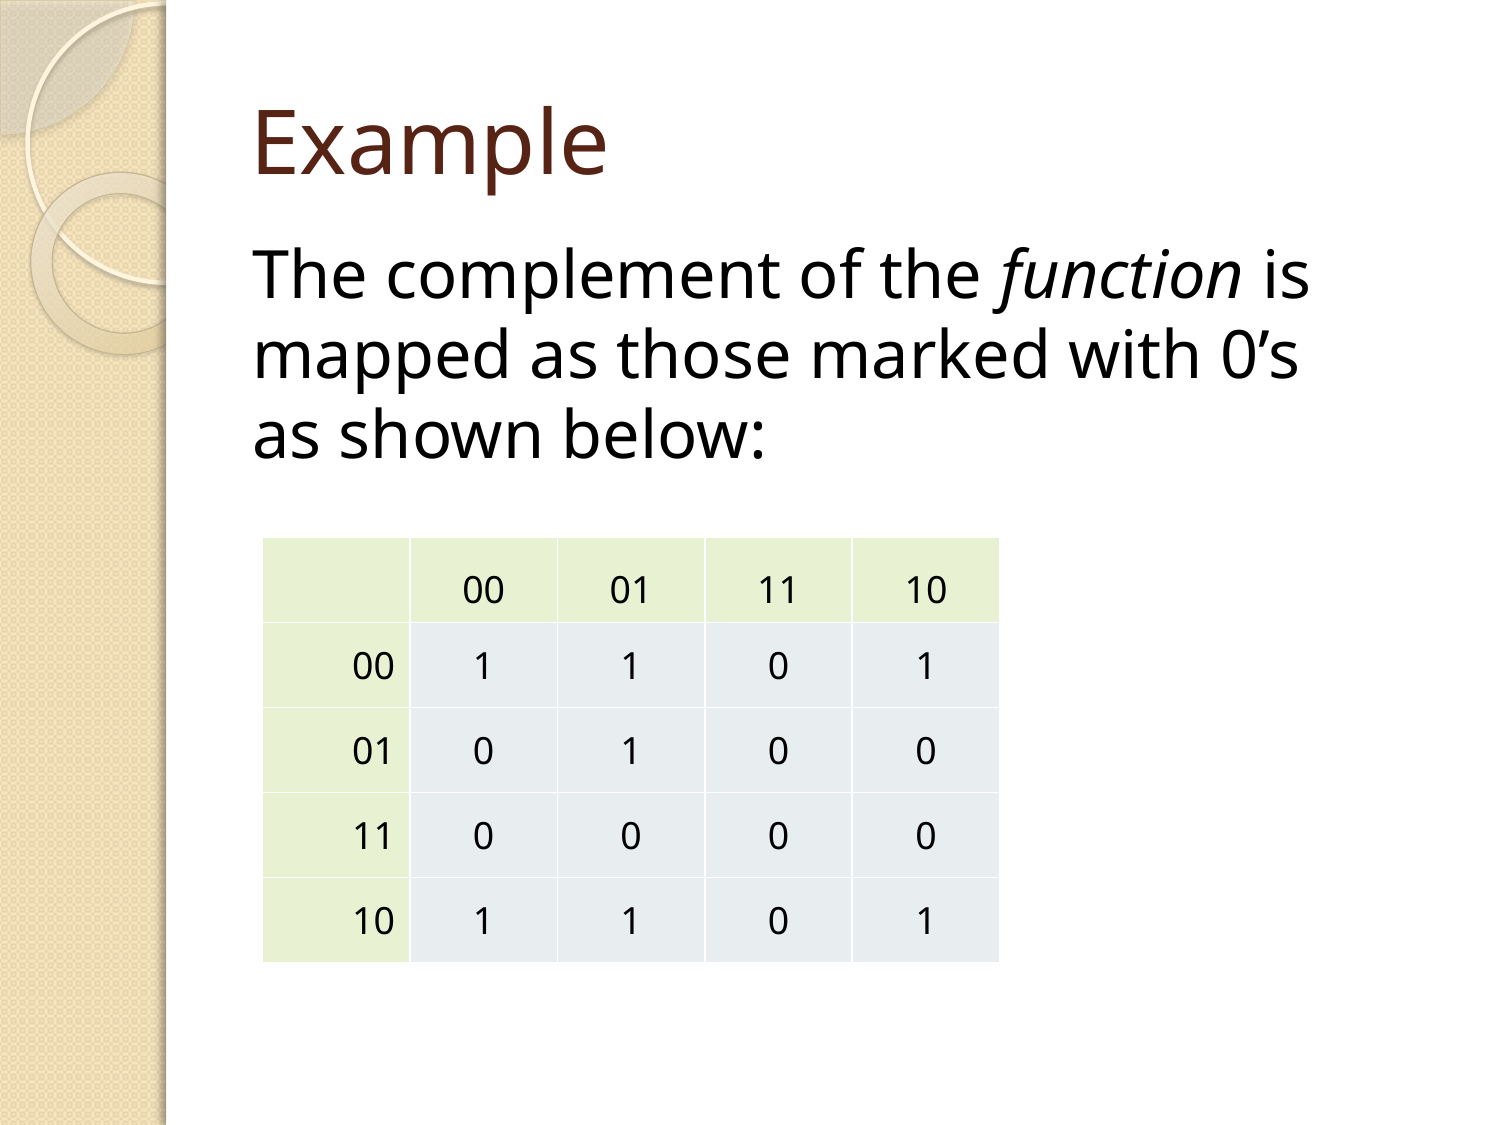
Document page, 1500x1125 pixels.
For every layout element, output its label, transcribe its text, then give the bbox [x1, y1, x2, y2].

text_box The complement of the function is mapped as those marked with 0’s as shown below: [237, 224, 1363, 480]
table_cell 1 [853, 878, 999, 962]
table_cell 0 [706, 708, 851, 792]
table_header 11 [706, 538, 851, 622]
table_cell 0 [411, 793, 557, 877]
table_cell 11 [263, 793, 409, 877]
table_cell 0 [411, 708, 557, 792]
table_cell 0 [558, 793, 704, 877]
table_cell 1 [558, 878, 704, 962]
table_cell 1 [411, 623, 557, 707]
table_cell 1 [558, 623, 704, 707]
table_cell 10 [263, 878, 409, 962]
table_cell 0 [706, 878, 851, 962]
table_cell 1 [411, 878, 557, 962]
table_cell 0 [706, 623, 851, 707]
table_header [263, 538, 409, 622]
title Example [235, 45, 1466, 233]
table_cell 1 [558, 708, 704, 792]
table_header 00 [411, 538, 557, 622]
table_cell 01 [263, 708, 409, 792]
table_cell 00 [263, 623, 409, 707]
table_cell 0 [706, 793, 851, 877]
table_cell 1 [853, 623, 999, 707]
table_header 01 [558, 538, 704, 622]
table_header 10 [853, 538, 999, 622]
table_cell 0 [853, 708, 999, 792]
table_cell 0 [853, 793, 999, 877]
